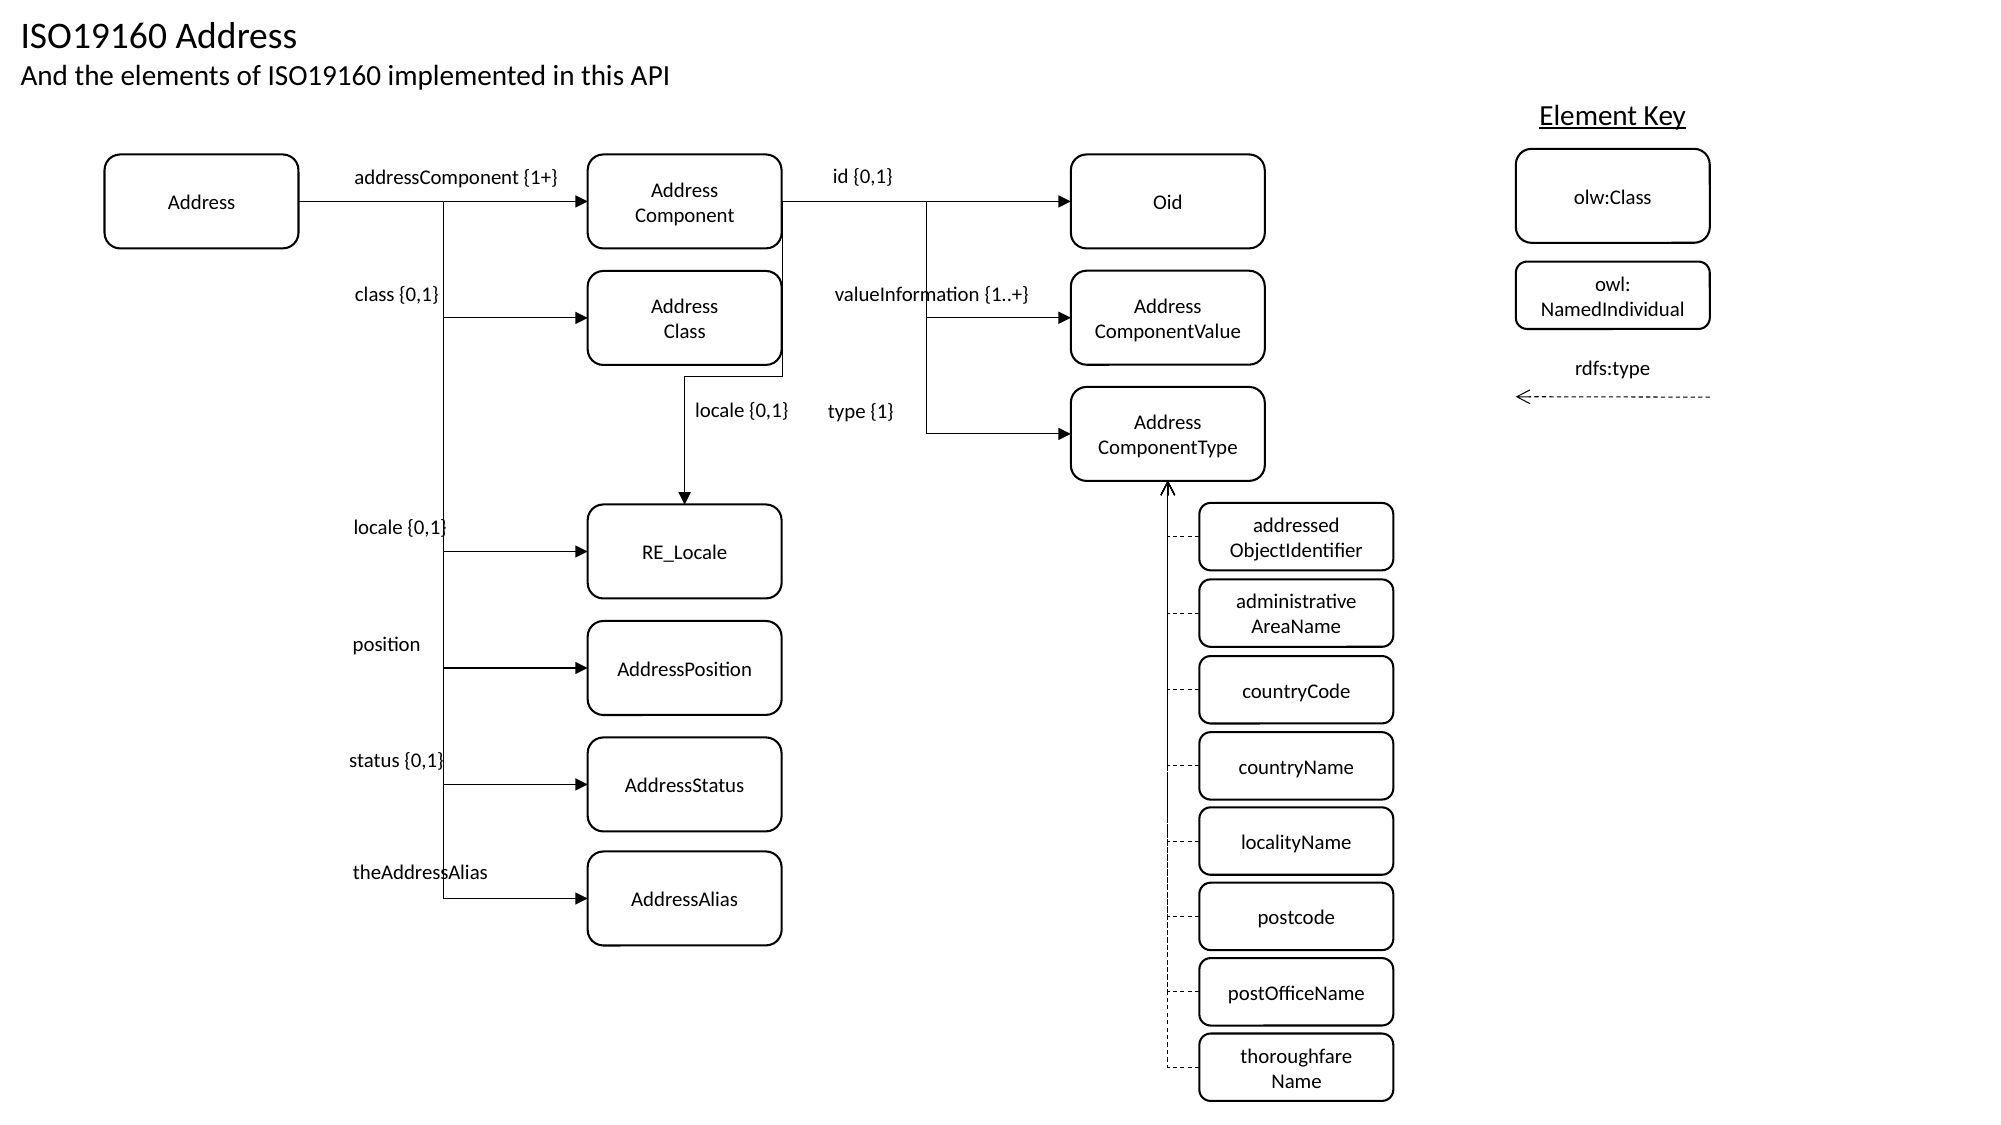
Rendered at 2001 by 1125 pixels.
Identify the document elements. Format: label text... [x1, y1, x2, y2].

text_box postcode [1200, 881, 1395, 952]
text_box Address ComponentValue [1071, 269, 1266, 366]
text_box Address Class [588, 269, 684, 366]
text_box RE_Locale [588, 503, 783, 600]
text_box owl: NamedIndividual [1514, 260, 1711, 331]
text_box Oid [1069, 153, 1266, 250]
text_box AddressStatus [588, 736, 783, 833]
text_box thoroughfare Name [1198, 1032, 1395, 1102]
text_box rdfs:type [1560, 346, 1666, 387]
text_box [781, 201, 1071, 434]
text_box administrative AreaName [1200, 578, 1395, 648]
text_box ISO19160 Address And the elements of ISO19160 implemented in this API [5, 3, 686, 99]
text_box localityName [1200, 806, 1395, 876]
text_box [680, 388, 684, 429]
text_box countryCode [1200, 655, 1395, 725]
text_box id {0,1} [818, 155, 959, 196]
text_box olw:Class [1514, 147, 1711, 244]
text_box postOfficeName [1200, 957, 1395, 1027]
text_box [684, 201, 782, 505]
text_box Address ComponentType [1069, 385, 1266, 482]
text_box Element Key [1524, 88, 1702, 139]
text_box countryName [1200, 731, 1395, 801]
text_box addressComponent {1+} [339, 156, 573, 197]
text_box Address Component [586, 153, 783, 250]
text_box Address [103, 153, 300, 250]
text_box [298, 201, 588, 899]
text_box AddressAlias [586, 850, 783, 947]
text_box AddressPosition [588, 619, 783, 717]
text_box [1167, 480, 1200, 1068]
text_box addressed ObjectIdentifier [1200, 501, 1395, 572]
